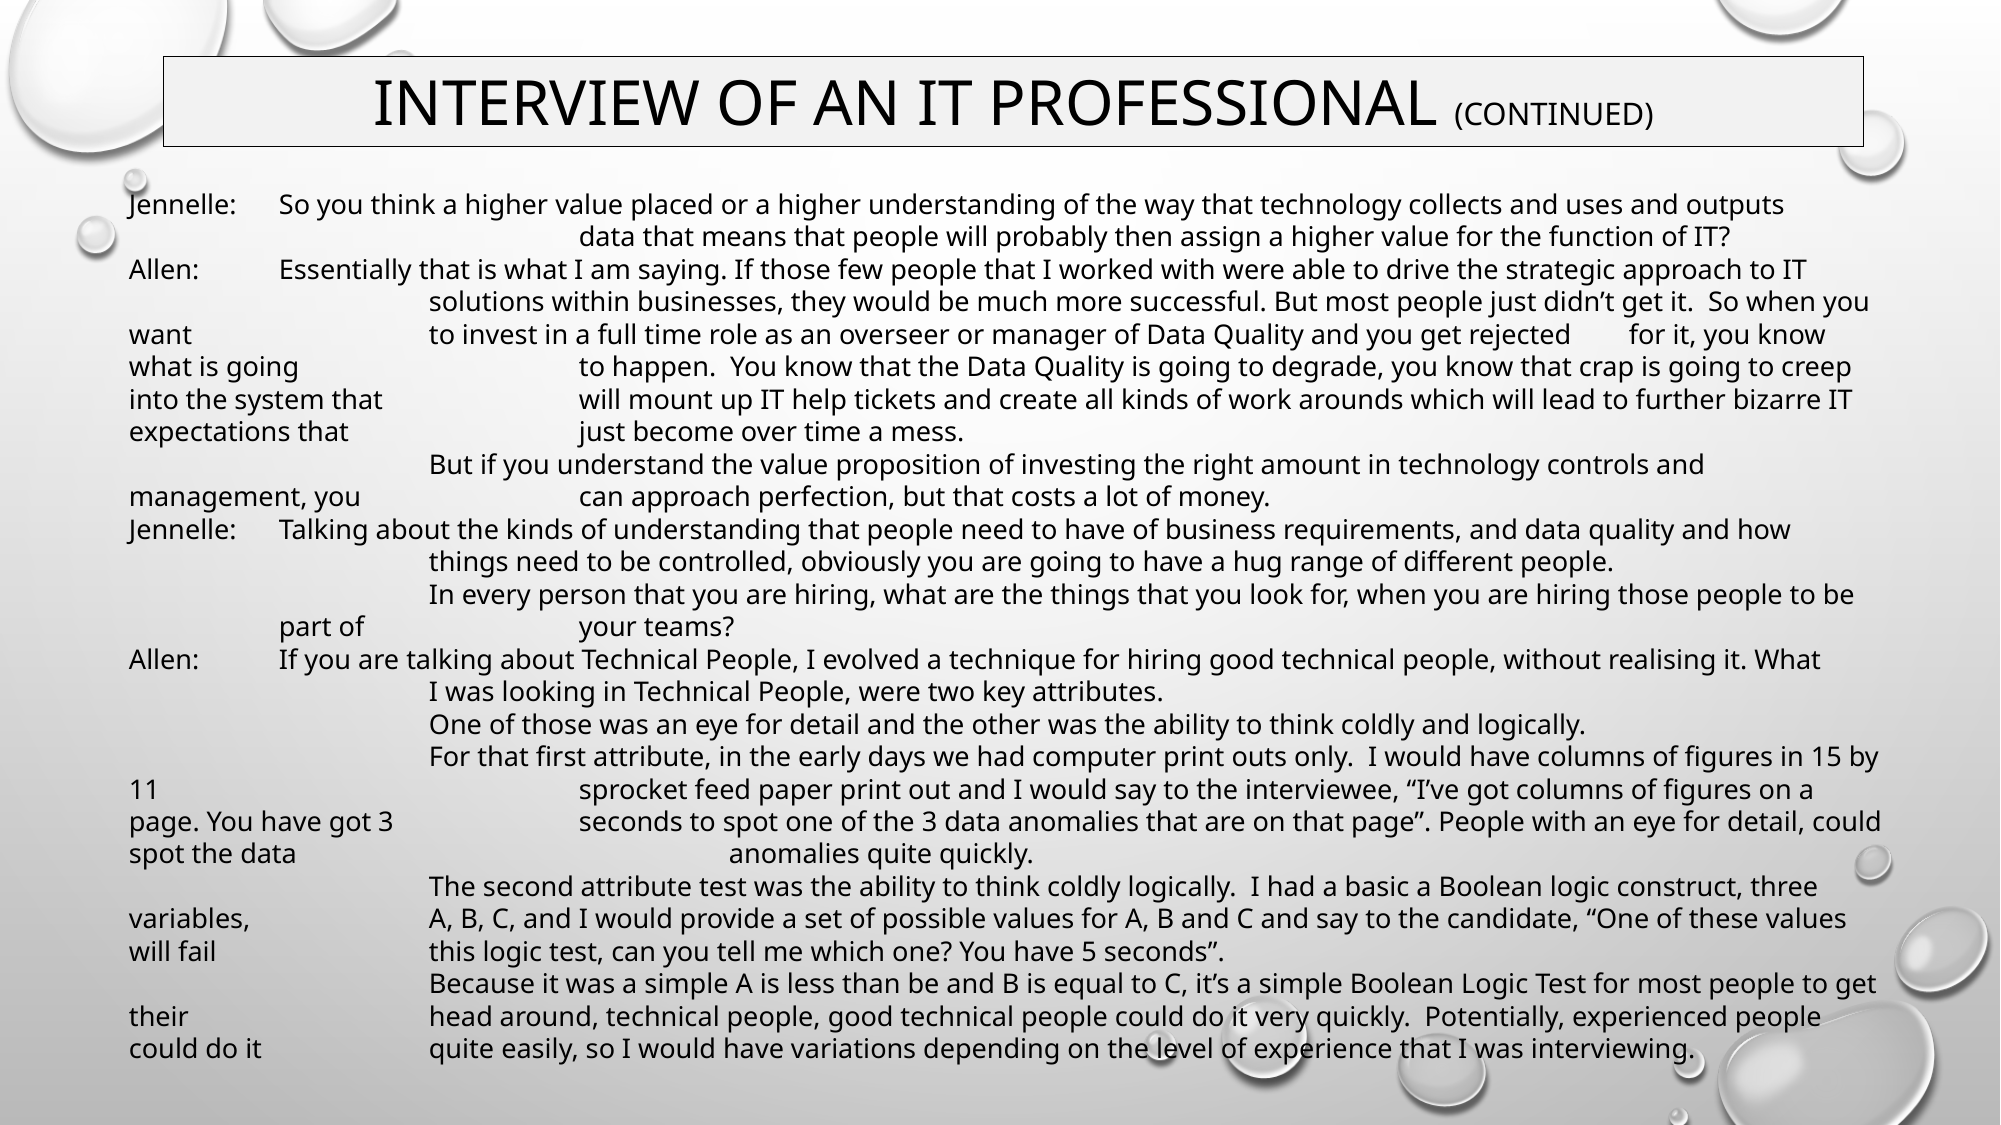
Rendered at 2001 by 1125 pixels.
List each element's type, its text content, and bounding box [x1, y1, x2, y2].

picture [0, 0, 2000, 1125]
text_box INTERVIEW OF AN IT PROFESSIONAL (continued) [163, 56, 1864, 147]
text_box Jennelle: So you think a higher value placed or a higher understanding of the way that technology collects and uses and outputs data that means that people will probably then assign a higher value for the function of IT? Allen: Essentially that is what I am saying. If those few people that I worked with were able to drive the strategic approach to IT solutions within businesses, they would be much more successful. But most people just didn’t get it. So when you want to invest in a full time role as an overseer or manager of Data Quality and you get rejected for it, you know what is going to happen. You know that the Data Quality is going to degrade, you know that crap is going to creep into the system that will mount up IT help tickets and create all kinds of work arounds which will lead to further bizarre IT expectations that just become over time a mess. But if you understand the value proposition of investing the right amount in technology controls and management, you can approach perfection, but that costs a lot of money. Jennelle: Talking about the kinds of understanding that people need to have of business requirements, and data quality and how things need to be controlled, obviously you are going to have a hug range of different people. In every person that you are hiring, what are the things that you look for, when you are hiring those people to be part of your teams? Allen: If you are talking about Technical People, I evolved a technique for hiring good technical people, without realising it. What I was looking in Technical People, were two key attributes. One of those was an eye for detail and the other was the ability to think coldly and logically. For that first attribute, in the early days we had computer print outs only. I would have columns of figures in 15 by 11 sprocket feed paper print out and I would say to the interviewee, “I’ve got columns of figures on a page. You have got 3 seconds to spot one of the 3 data anomalies that are on that page”. People with an eye for detail, could spot the data anomalies quite quickly. The second attribute test was the ability to think coldly logically. I had a basic a Boolean logic construct, three variables, A, B, C, and I would provide a set of possible values for A, B and C and say to the candidate, “One of these values will fail this logic test, can you tell me which one? You have 5 seconds”. Because it was a simple A is less than be and B is equal to C, it’s a simple Boolean Logic Test for most people to get their head around, technical people, good technical people could do it very quickly. Potentially, experienced people could do it quite easily, so I would have variations depending on the level of experience that I was interviewing. [114, 179, 1903, 1072]
